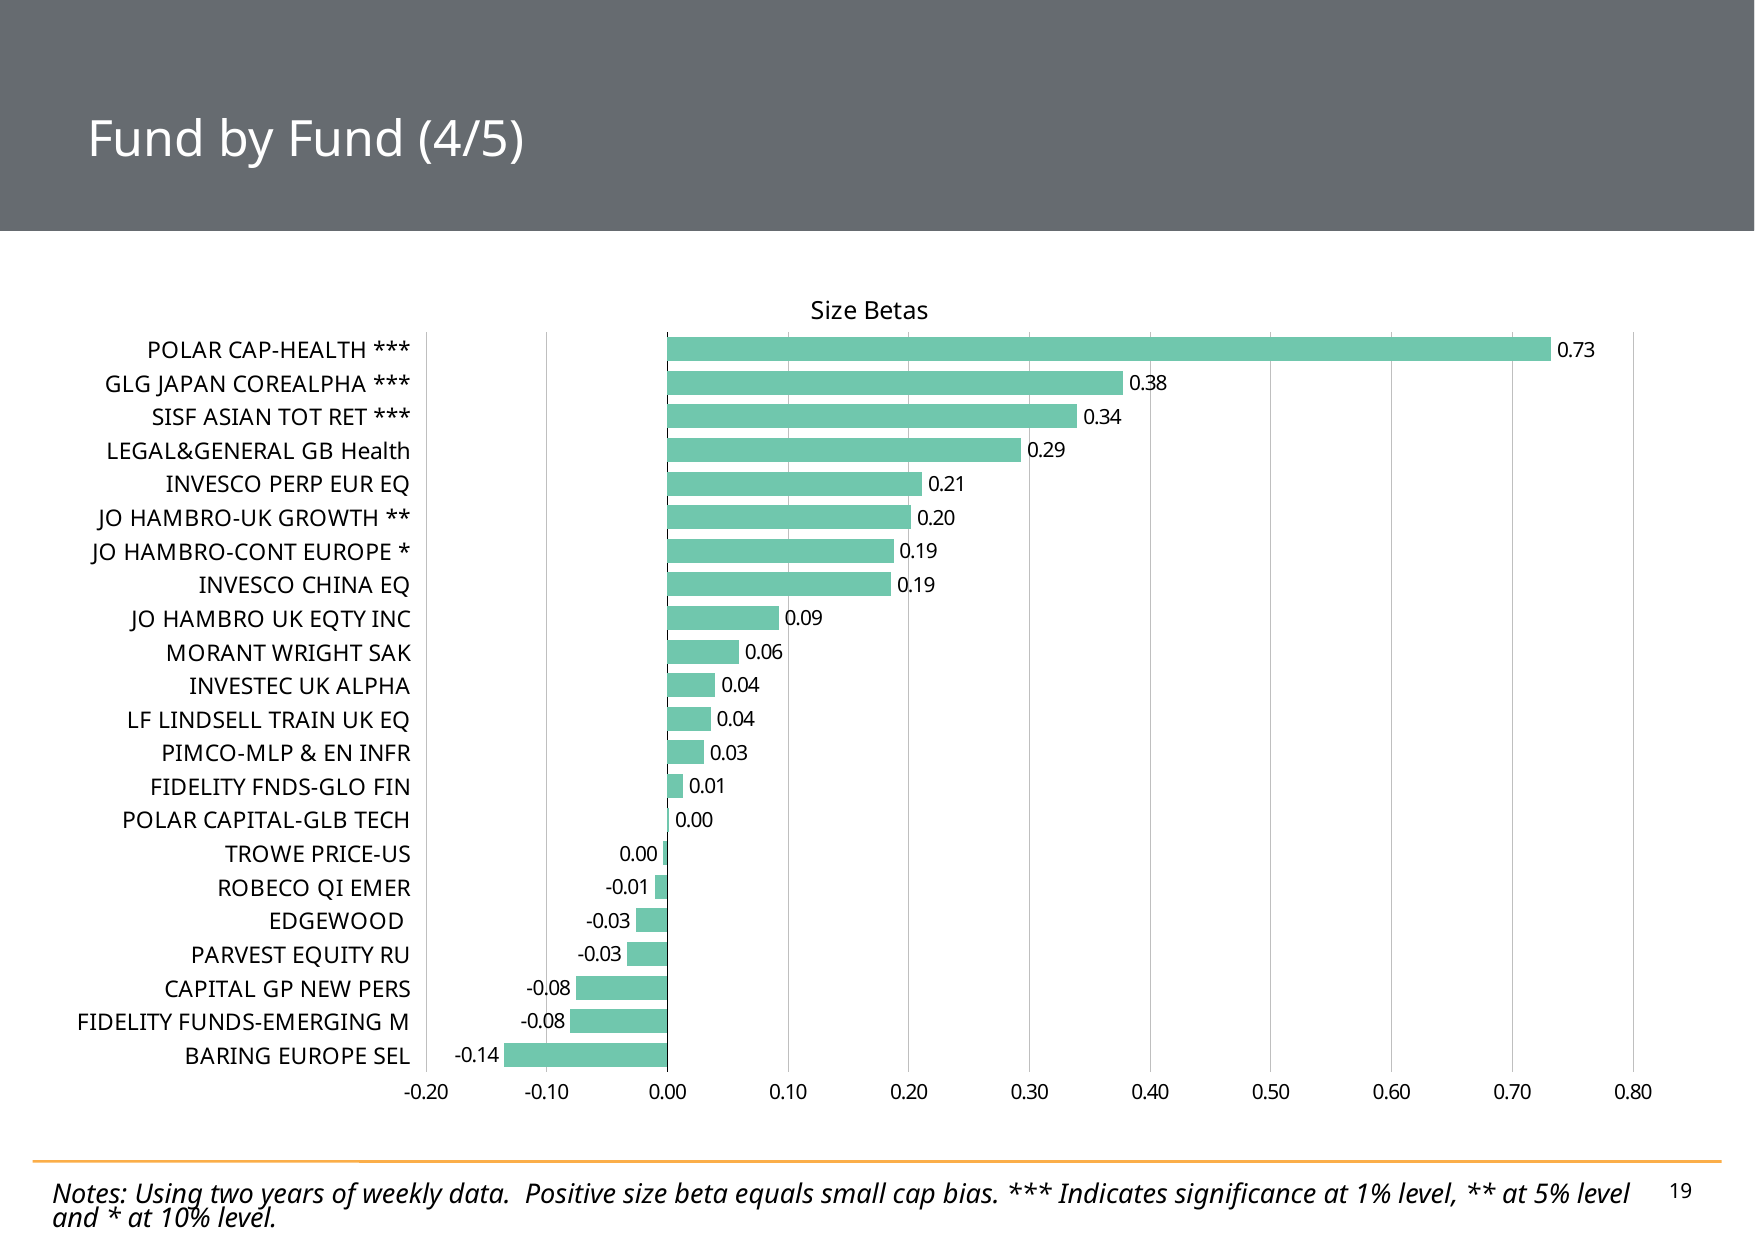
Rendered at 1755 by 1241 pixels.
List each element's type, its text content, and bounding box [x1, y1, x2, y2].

text_box Notes: Using two years of weekly data. Positive size beta equals small cap bias. *** Indicates significance at 1% level, ** at 5% level and * at 10% level. [35, 1175, 1692, 1241]
chart [44, 277, 1693, 1140]
text_box Fund by Fund (4/5) [87, 67, 1718, 167]
